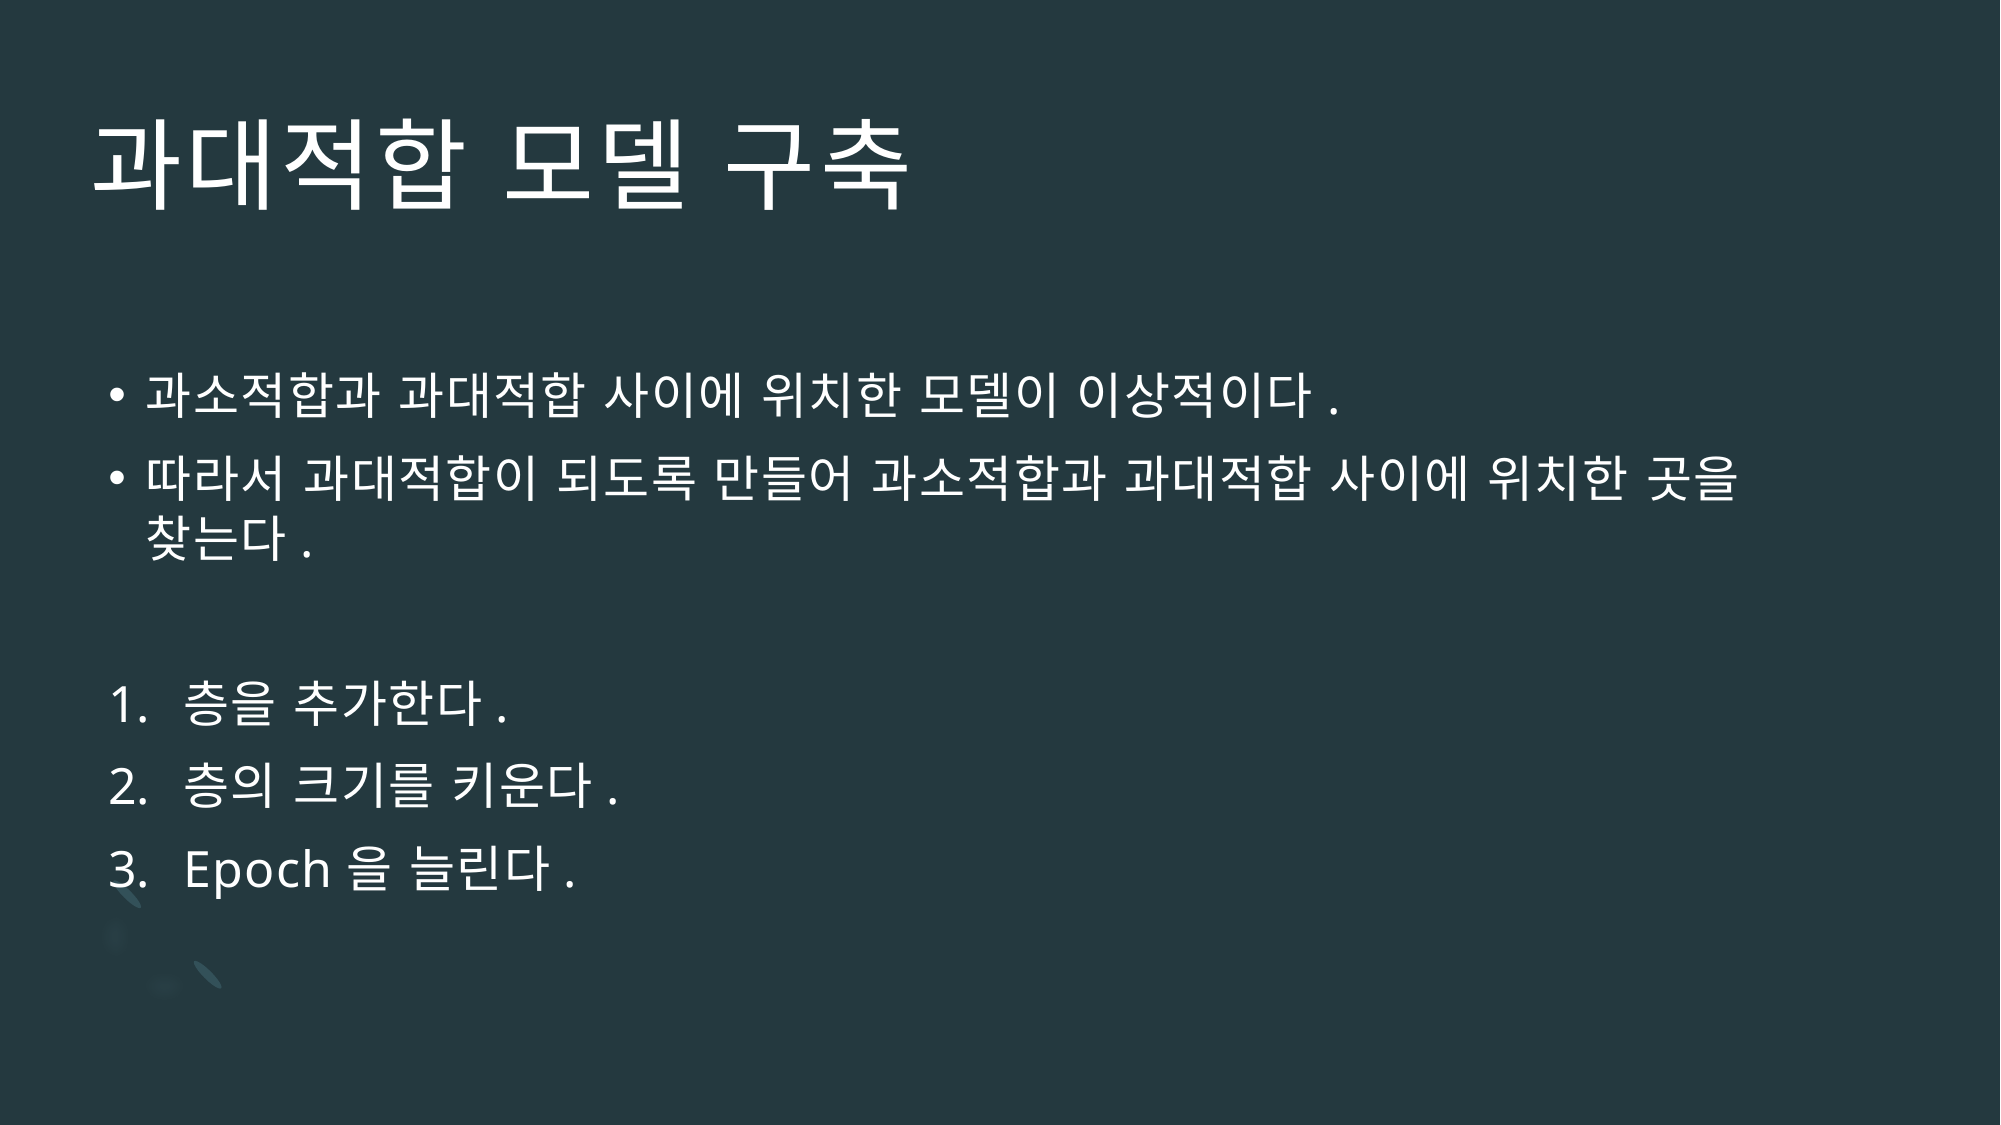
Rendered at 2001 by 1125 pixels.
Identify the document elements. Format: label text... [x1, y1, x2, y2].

list 과소적합과 과대적합 사이에 위치한 모델이 이상적이다. 따라서 과대적합이 되도록 만들어 과소적합과 과대적합 사이에 위치한 곳을 찾는다. 층을 추가한다. 층의 크기를 키운다. Epoch을 늘린다. [90, 346, 1910, 1000]
title 과대적합 모델 구축 [90, 90, 1910, 309]
